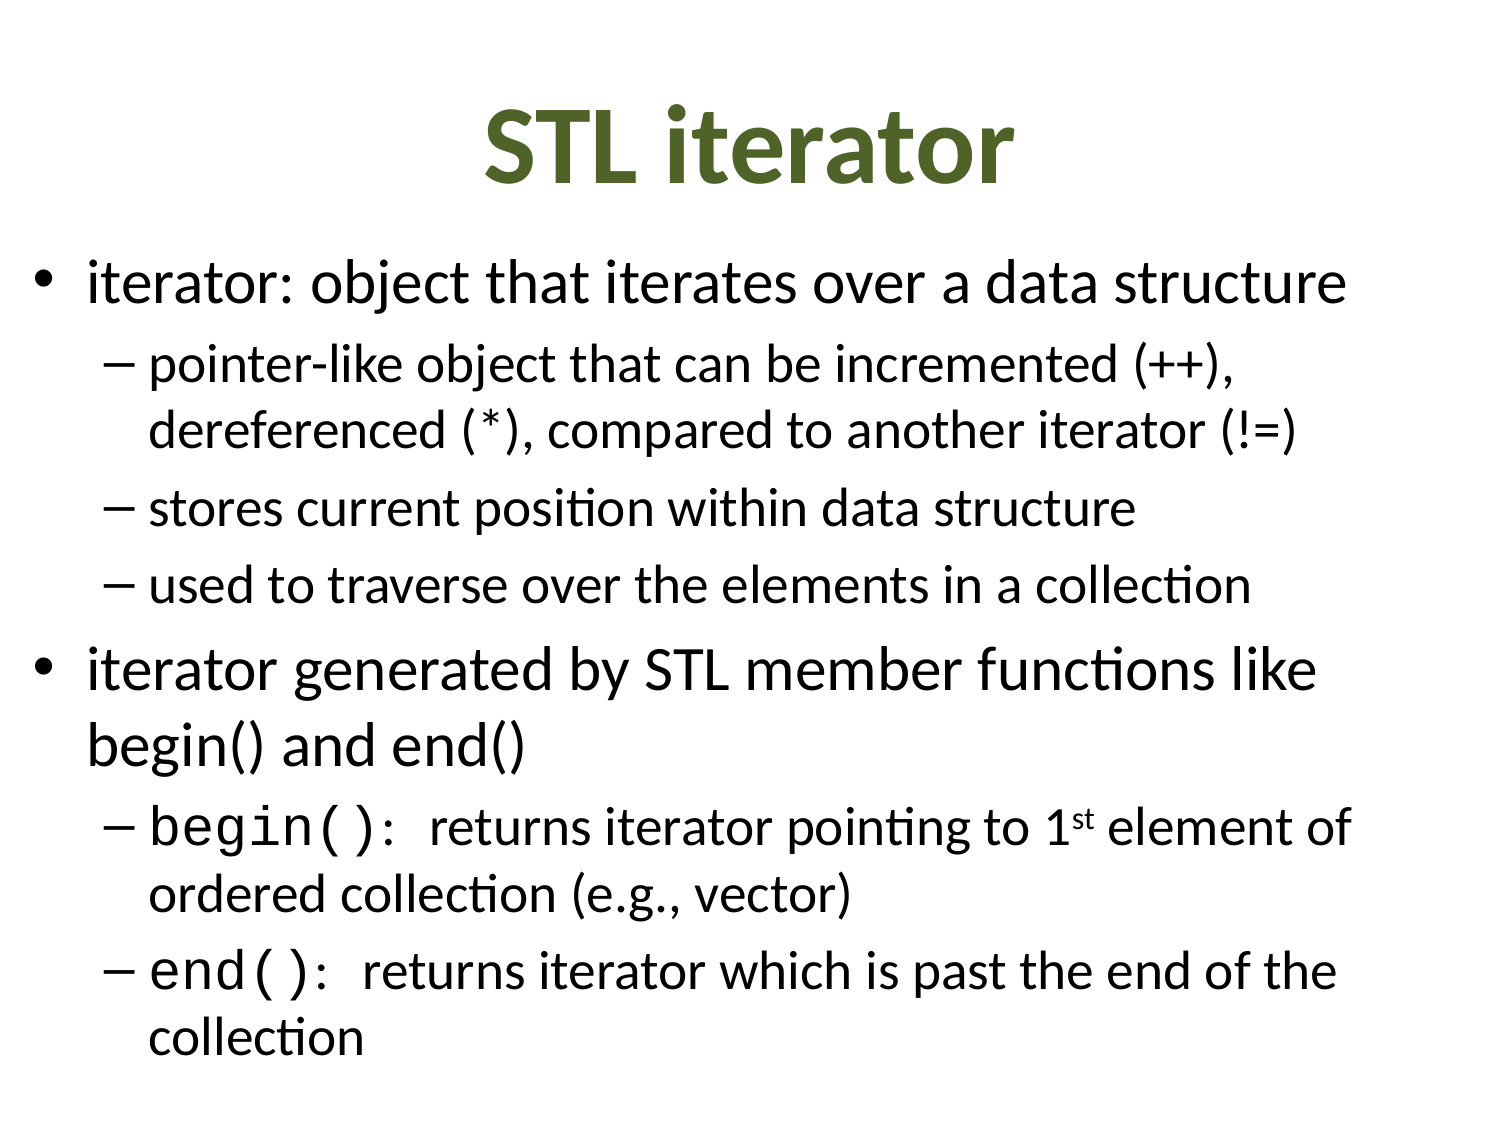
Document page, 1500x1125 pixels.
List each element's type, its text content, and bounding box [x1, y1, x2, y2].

title STL iterator [75, 45, 1425, 232]
list iterator: object that iterates over a data structure pointer-like object that can be incremented (++), dereferenced (*), compared to another iterator (!=) stores current position within data structure used to traverse over the elements in a collection iterator generated by STL member functions like begin() and end() begin(): returns iterator pointing to 1st element of ordered collection (e.g., vector) end(): returns iterator which is past the end of the collection [17, 232, 1470, 1081]
